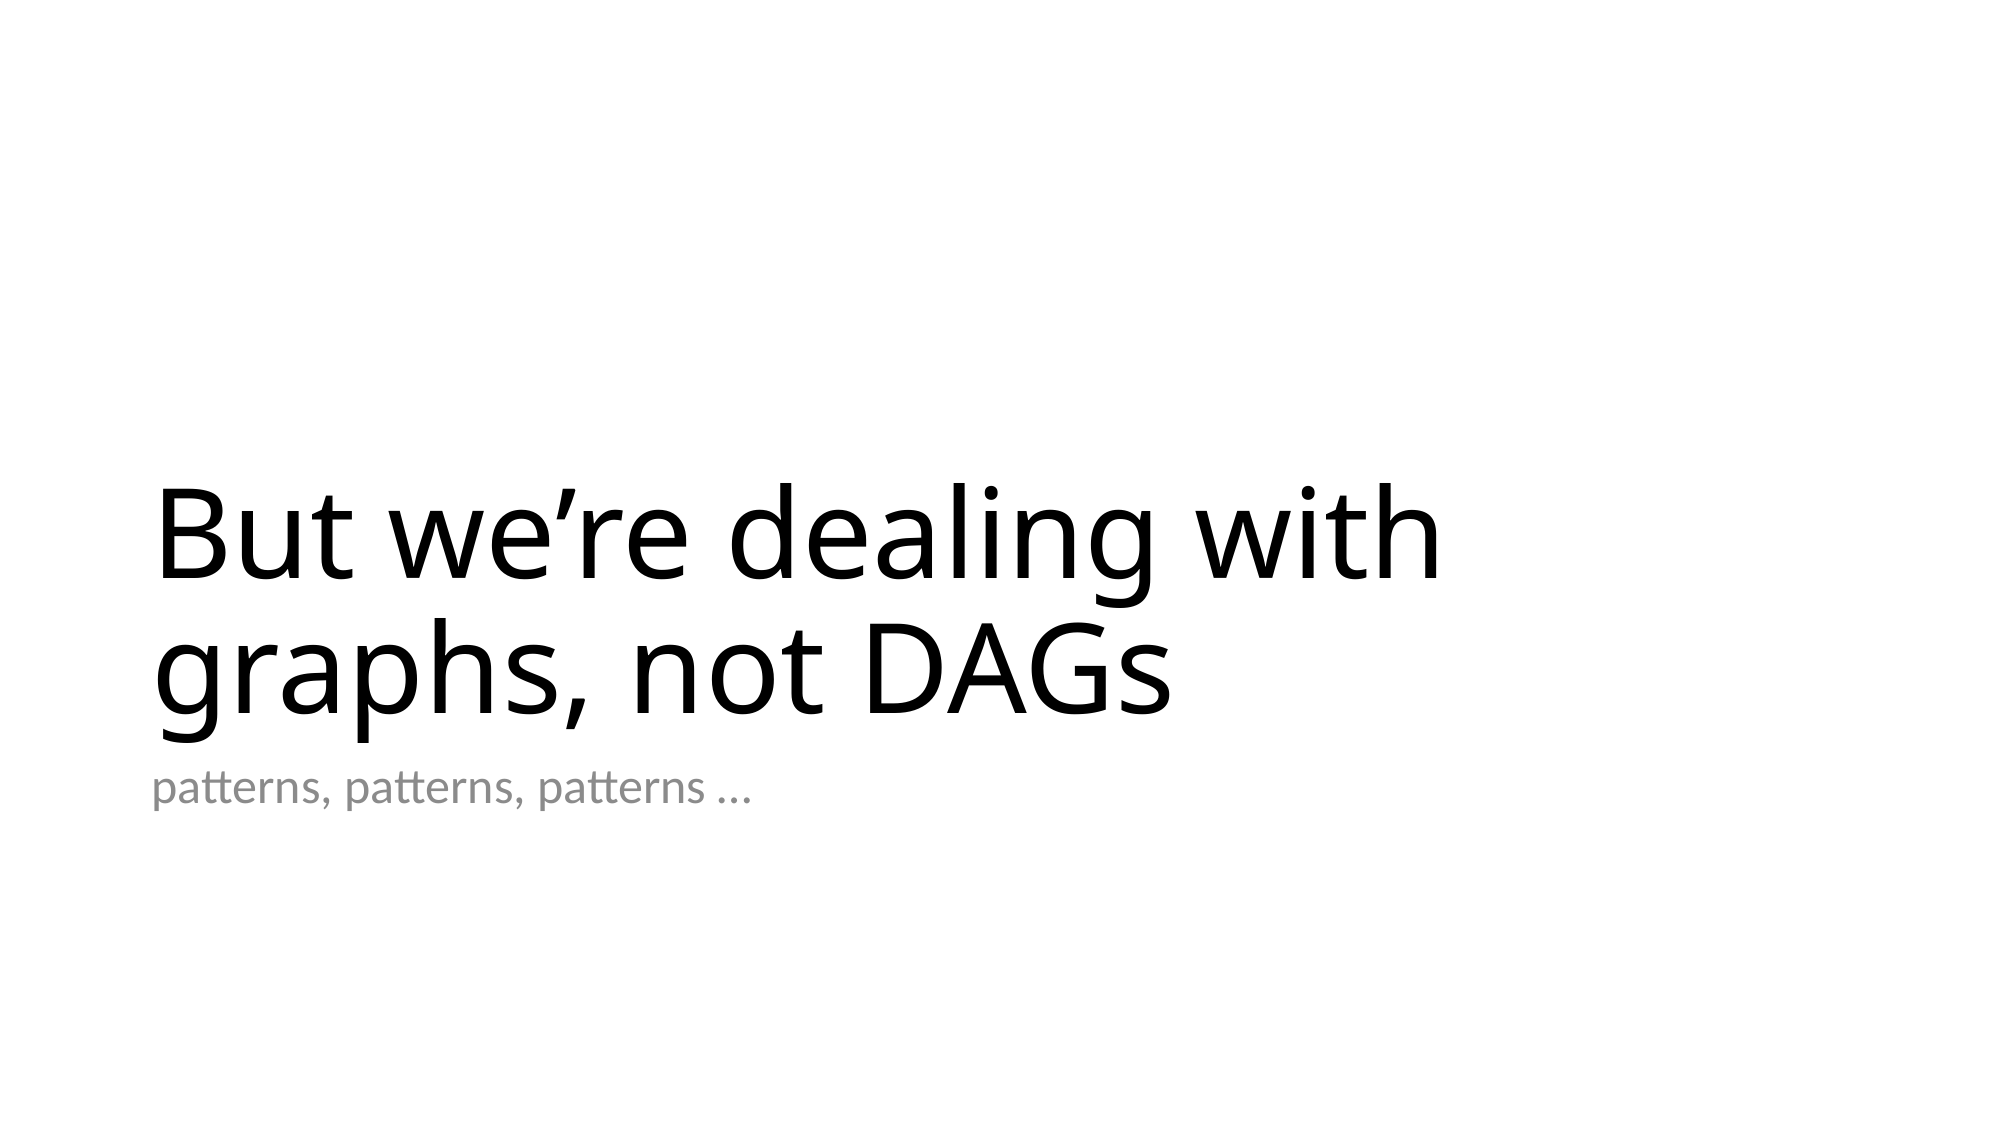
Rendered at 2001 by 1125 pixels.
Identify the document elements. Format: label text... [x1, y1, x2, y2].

list patterns, patterns, patterns … [136, 752, 1862, 999]
title But we’re dealing with graphs, not DAGs [136, 280, 1862, 749]
